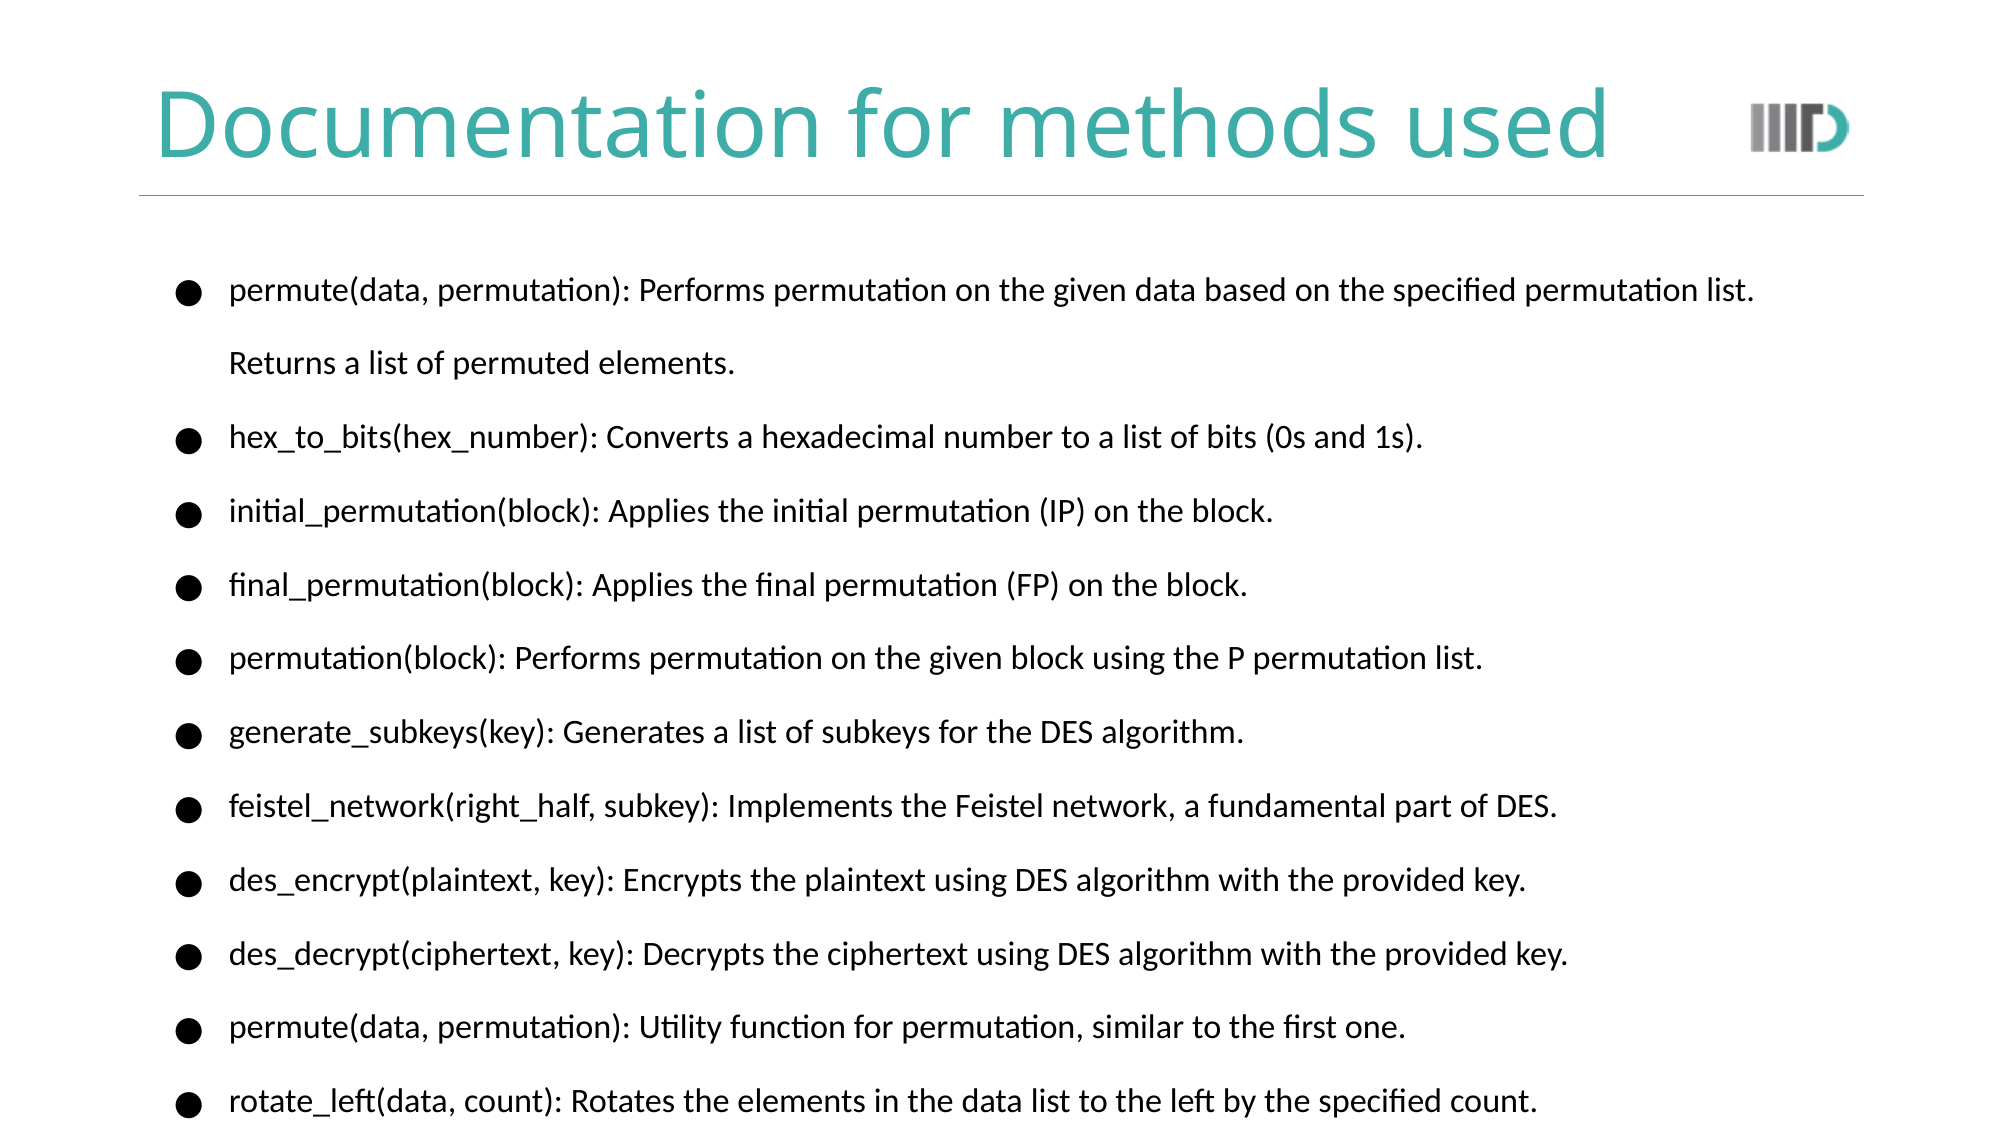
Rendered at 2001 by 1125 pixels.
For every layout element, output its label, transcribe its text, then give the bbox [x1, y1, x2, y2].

title Documentation for methods used [138, 60, 1689, 196]
list permute(data, permutation): Performs permutation on the given data based on the specified permutation list. Returns a list of permuted elements. hex_to_bits(hex_number): Converts a hexadecimal number to a list of bits (0s and 1s). initial_permutation(block): Applies the initial permutation (IP) on the block. final_permutation(block): Applies the final permutation (FP) on the block. permutation(block): Performs permutation on the given block using the P permutation list. generate_subkeys(key): Generates a list of subkeys for the DES algorithm. feistel_network(right_half, subkey): Implements the Feistel network, a fundamental part of DES. des_encrypt(plaintext, key): Encrypts the plaintext using DES algorithm with the provided key. des_decrypt(ciphertext, key): Decrypts the ciphertext using DES algorithm with the provided key. permute(data, permutation): Utility function for permutation, similar to the first one. rotate_left(data, count): Rotates the elements in the data list to the left by the specified count. [138, 226, 1864, 1014]
picture [1732, 91, 1864, 165]
